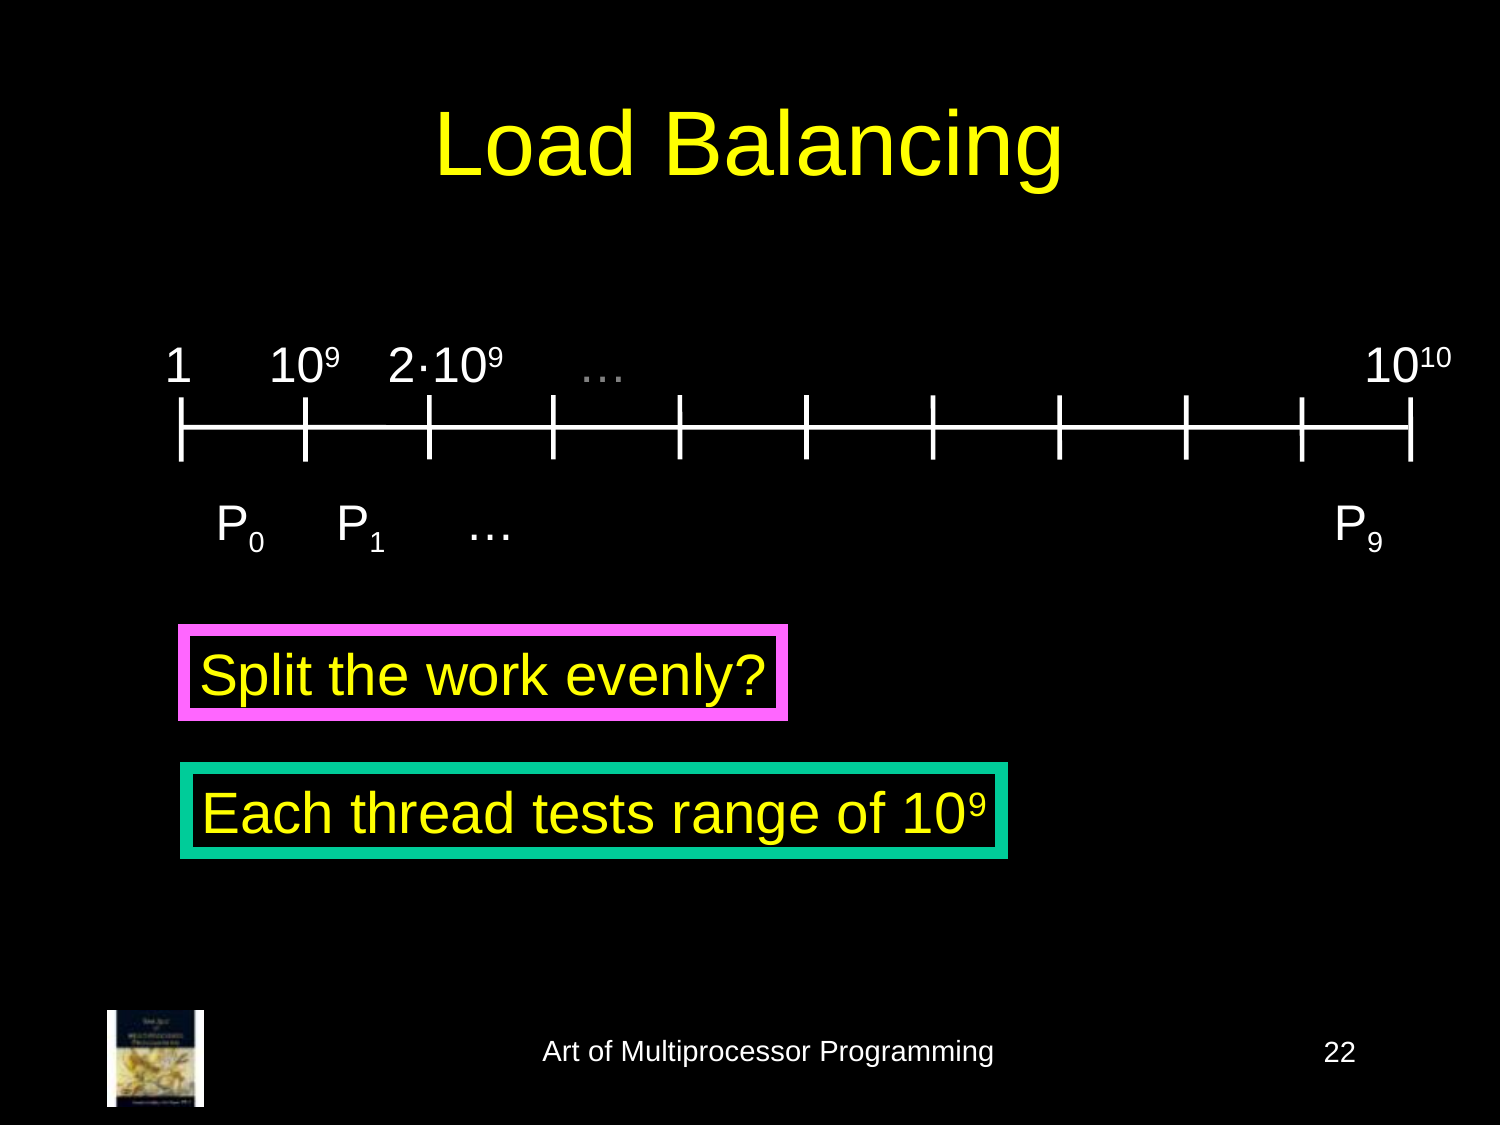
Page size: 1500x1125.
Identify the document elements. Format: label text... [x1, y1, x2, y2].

text_box Split the work evenly? [184, 629, 783, 715]
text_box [148, 324, 208, 462]
text_box 22 [1058, 1025, 1371, 1101]
text_box Each thread tests range of 109 [186, 768, 1002, 853]
text_box P1 [321, 483, 401, 566]
title Load Balancing [75, 45, 1425, 233]
footer Art of Multiprocessor Programming [512, 1024, 1026, 1103]
text_box 2·109 [372, 324, 519, 400]
text_box … [450, 482, 530, 558]
picture [107, 1010, 204, 1107]
text_box 109 [253, 324, 356, 400]
text_box … [562, 324, 643, 400]
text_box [1345, 324, 1471, 462]
text_box P9 [1318, 483, 1398, 566]
text_box P0 [200, 483, 280, 566]
